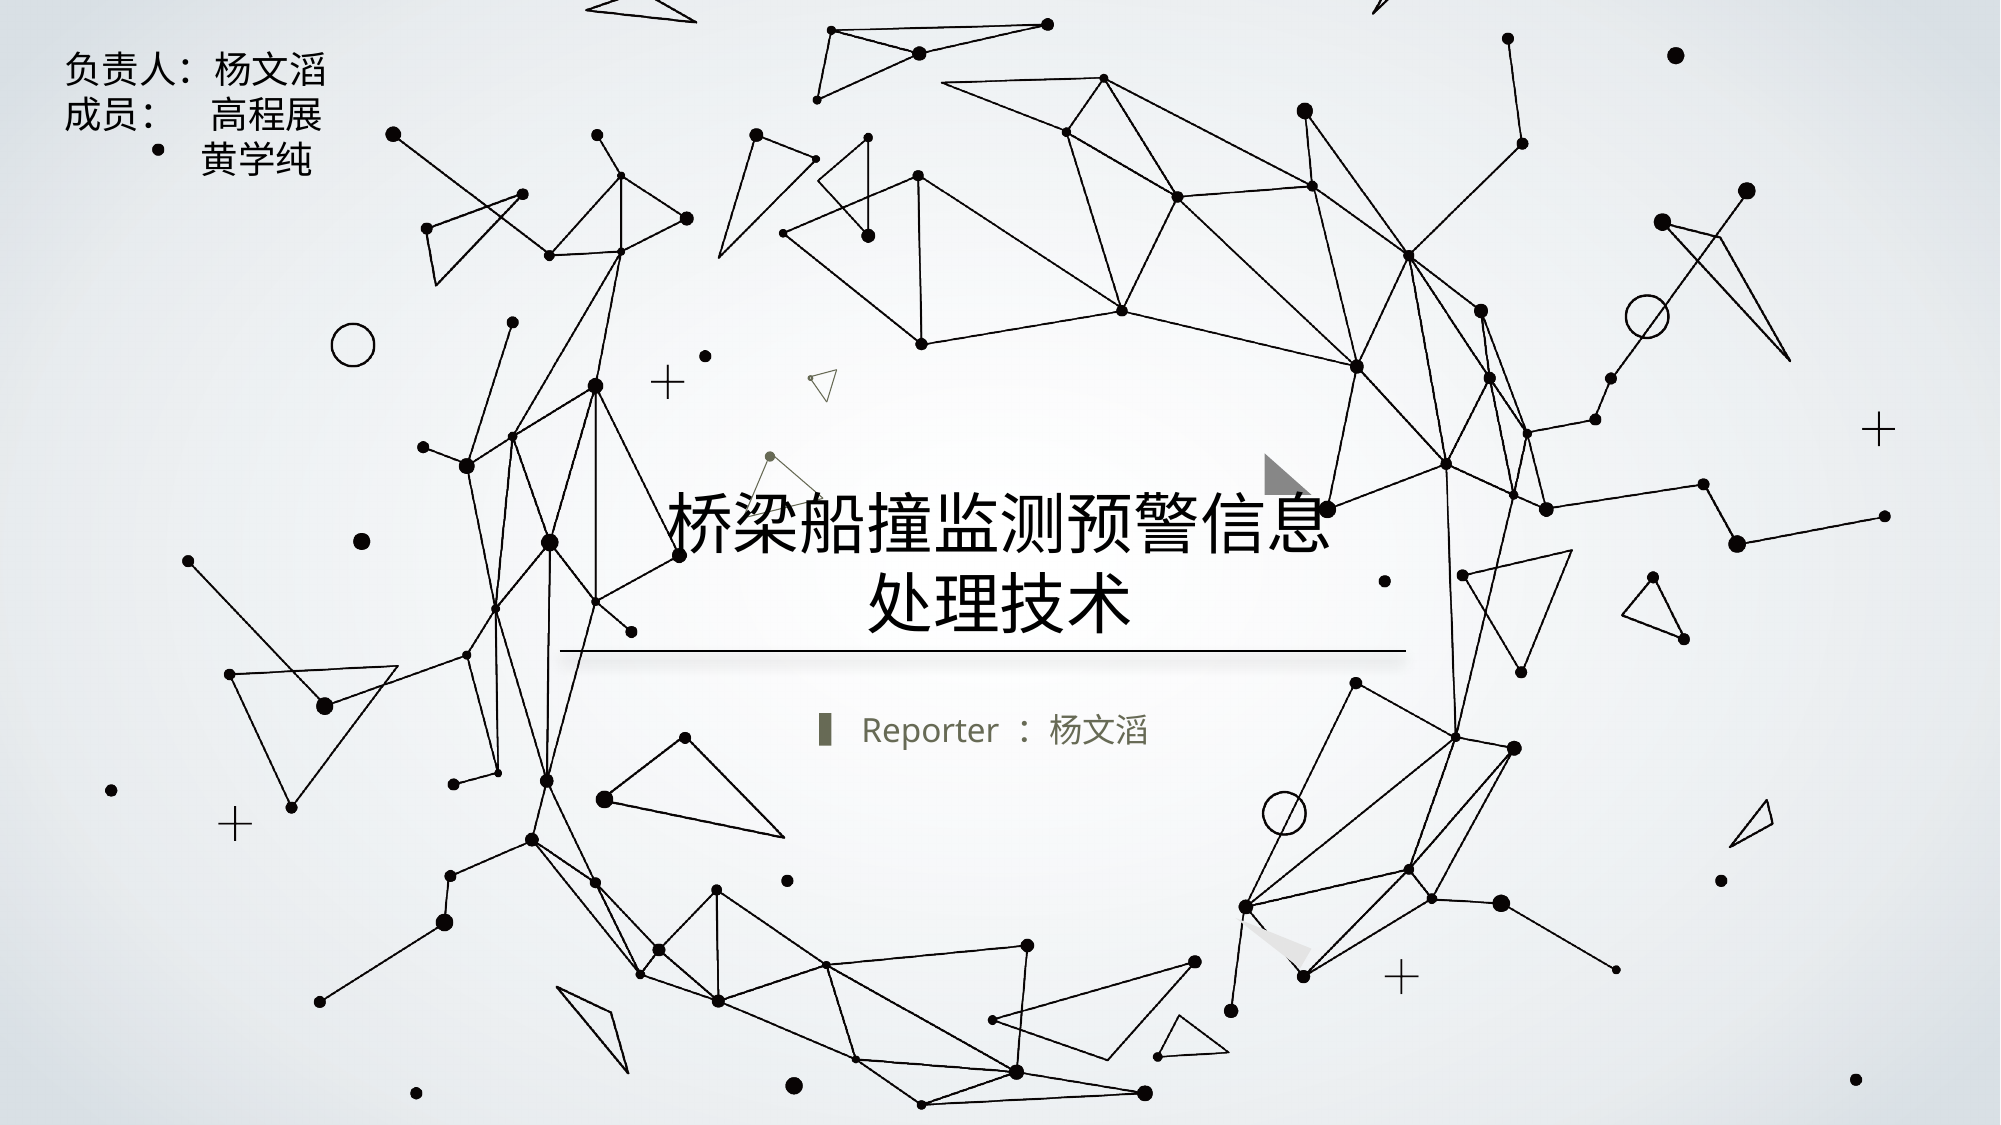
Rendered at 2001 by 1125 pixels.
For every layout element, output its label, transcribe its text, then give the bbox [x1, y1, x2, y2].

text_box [826, 377, 837, 403]
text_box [771, 453, 824, 499]
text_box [809, 369, 837, 377]
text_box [743, 498, 824, 518]
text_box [746, 460, 765, 498]
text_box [815, 378, 823, 404]
text_box 负责人：杨文滔 成员： 高程展 黄学纯 [49, 38, 105, 189]
picture [0, 0, 2001, 1125]
